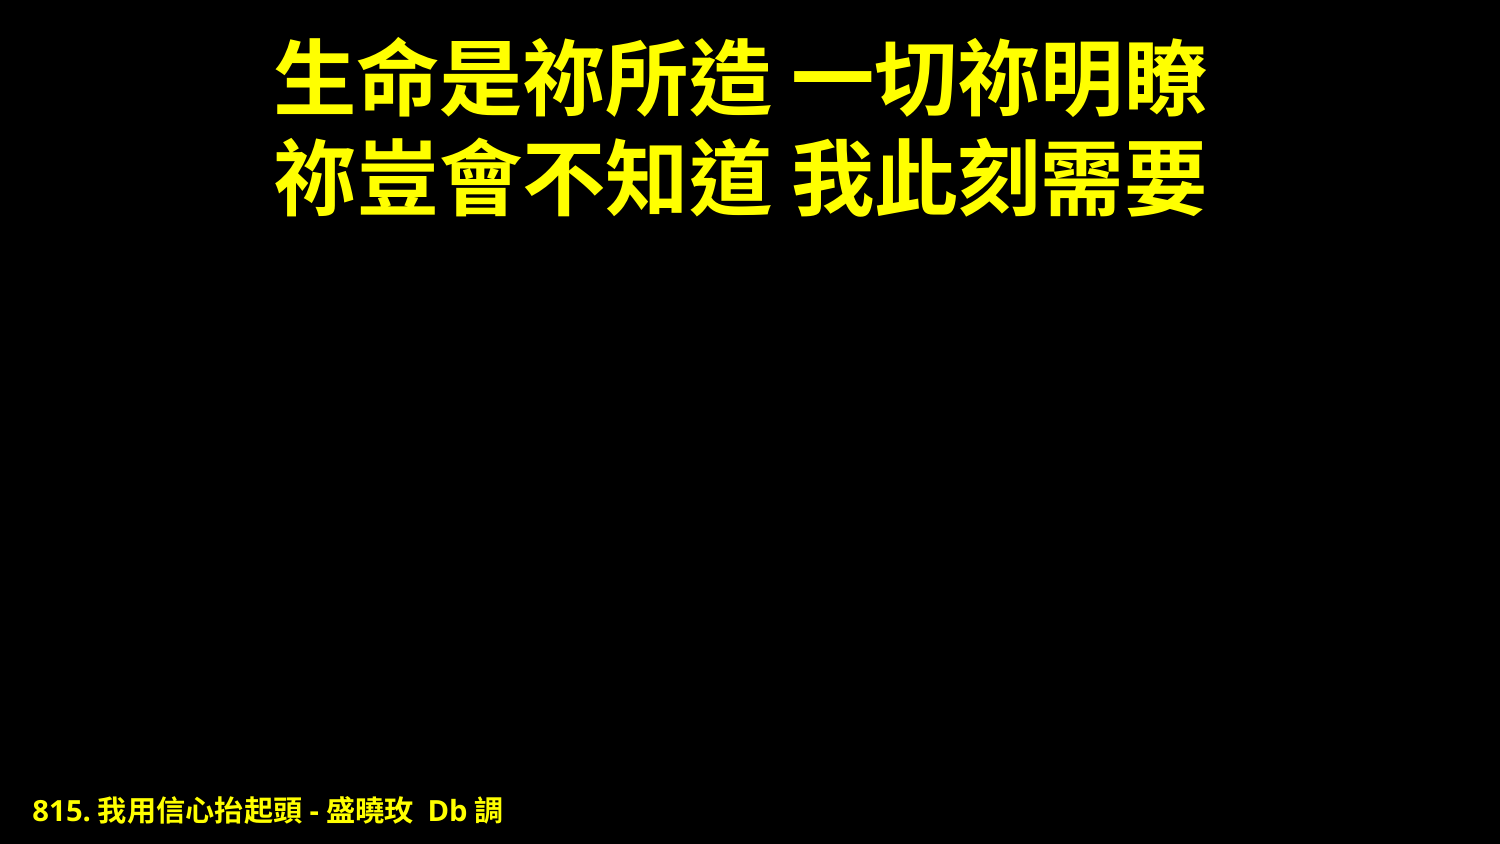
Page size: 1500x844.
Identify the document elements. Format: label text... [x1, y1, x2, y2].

text_box 815.我用信心抬起頭-盛曉玫 Db調 [17, 784, 656, 835]
title 生命是祢所造 一切祢明瞭 祢豈會不知道 我此刻需要 [0, 55, 1500, 197]
